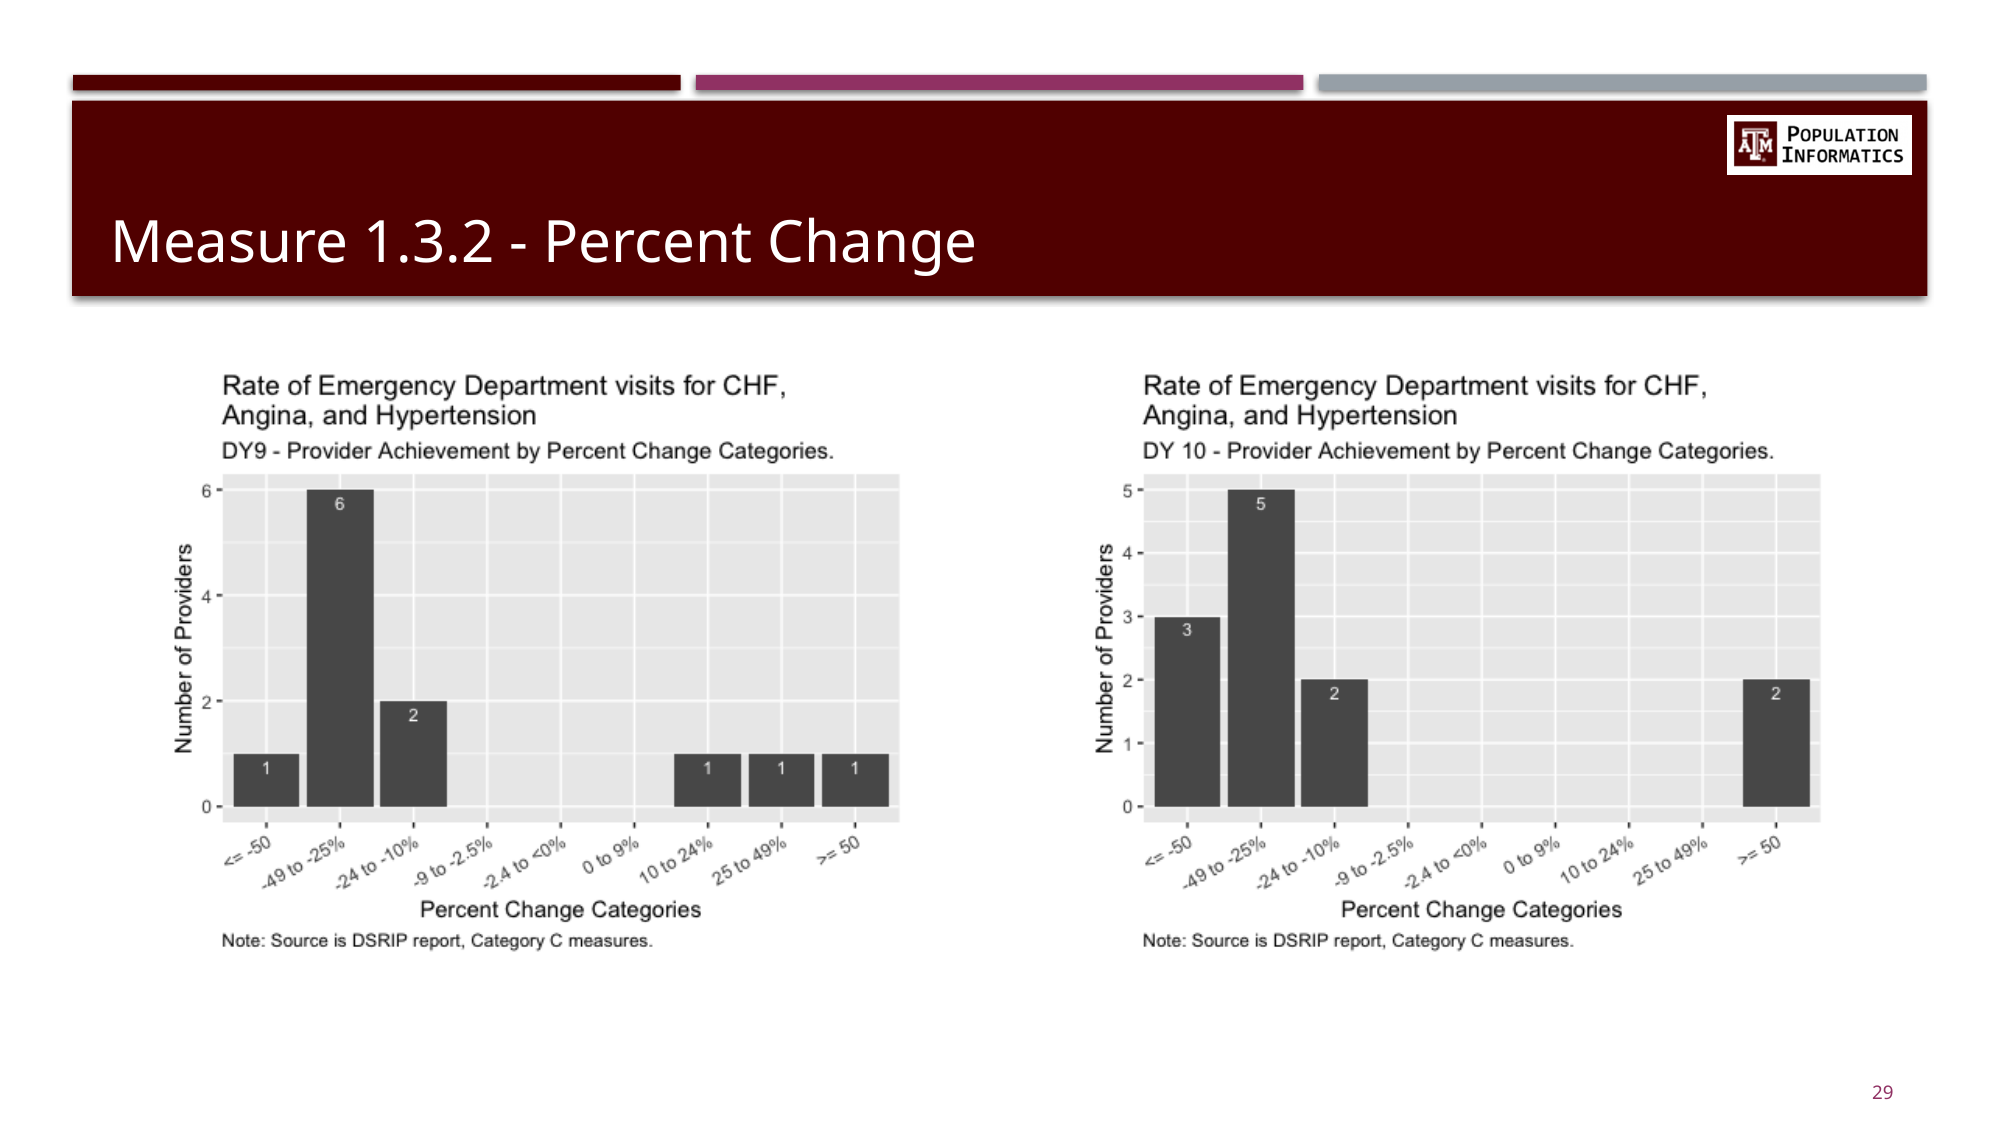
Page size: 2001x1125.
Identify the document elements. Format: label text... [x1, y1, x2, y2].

title Measure 1.3.2 - Percent Change [95, 115, 1905, 282]
picture [1084, 364, 1832, 961]
slide_number ‹#› [1735, 1063, 1909, 1124]
picture [1905, 115, 1912, 175]
picture [164, 364, 911, 961]
